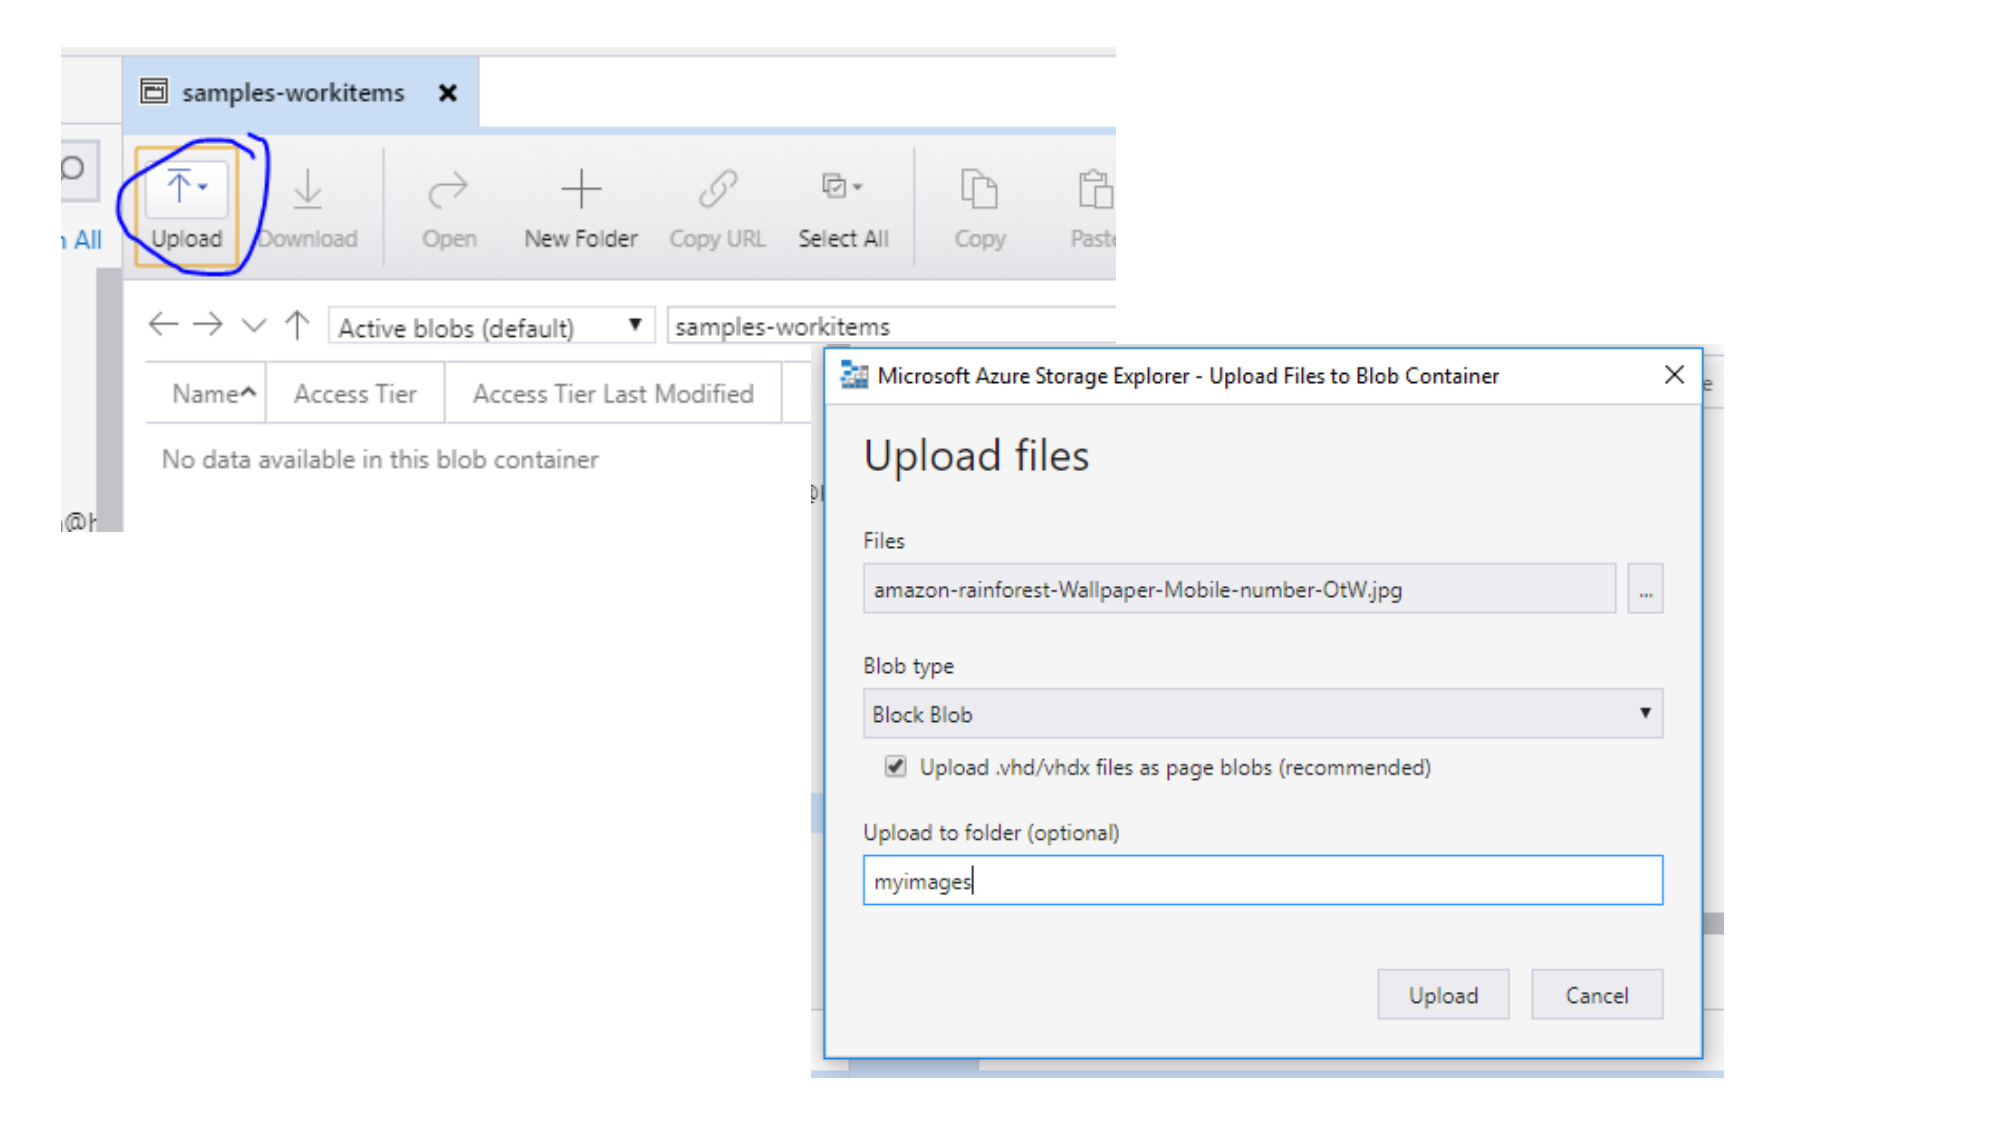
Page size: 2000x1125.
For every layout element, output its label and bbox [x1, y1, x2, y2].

picture [60, 47, 1724, 1078]
